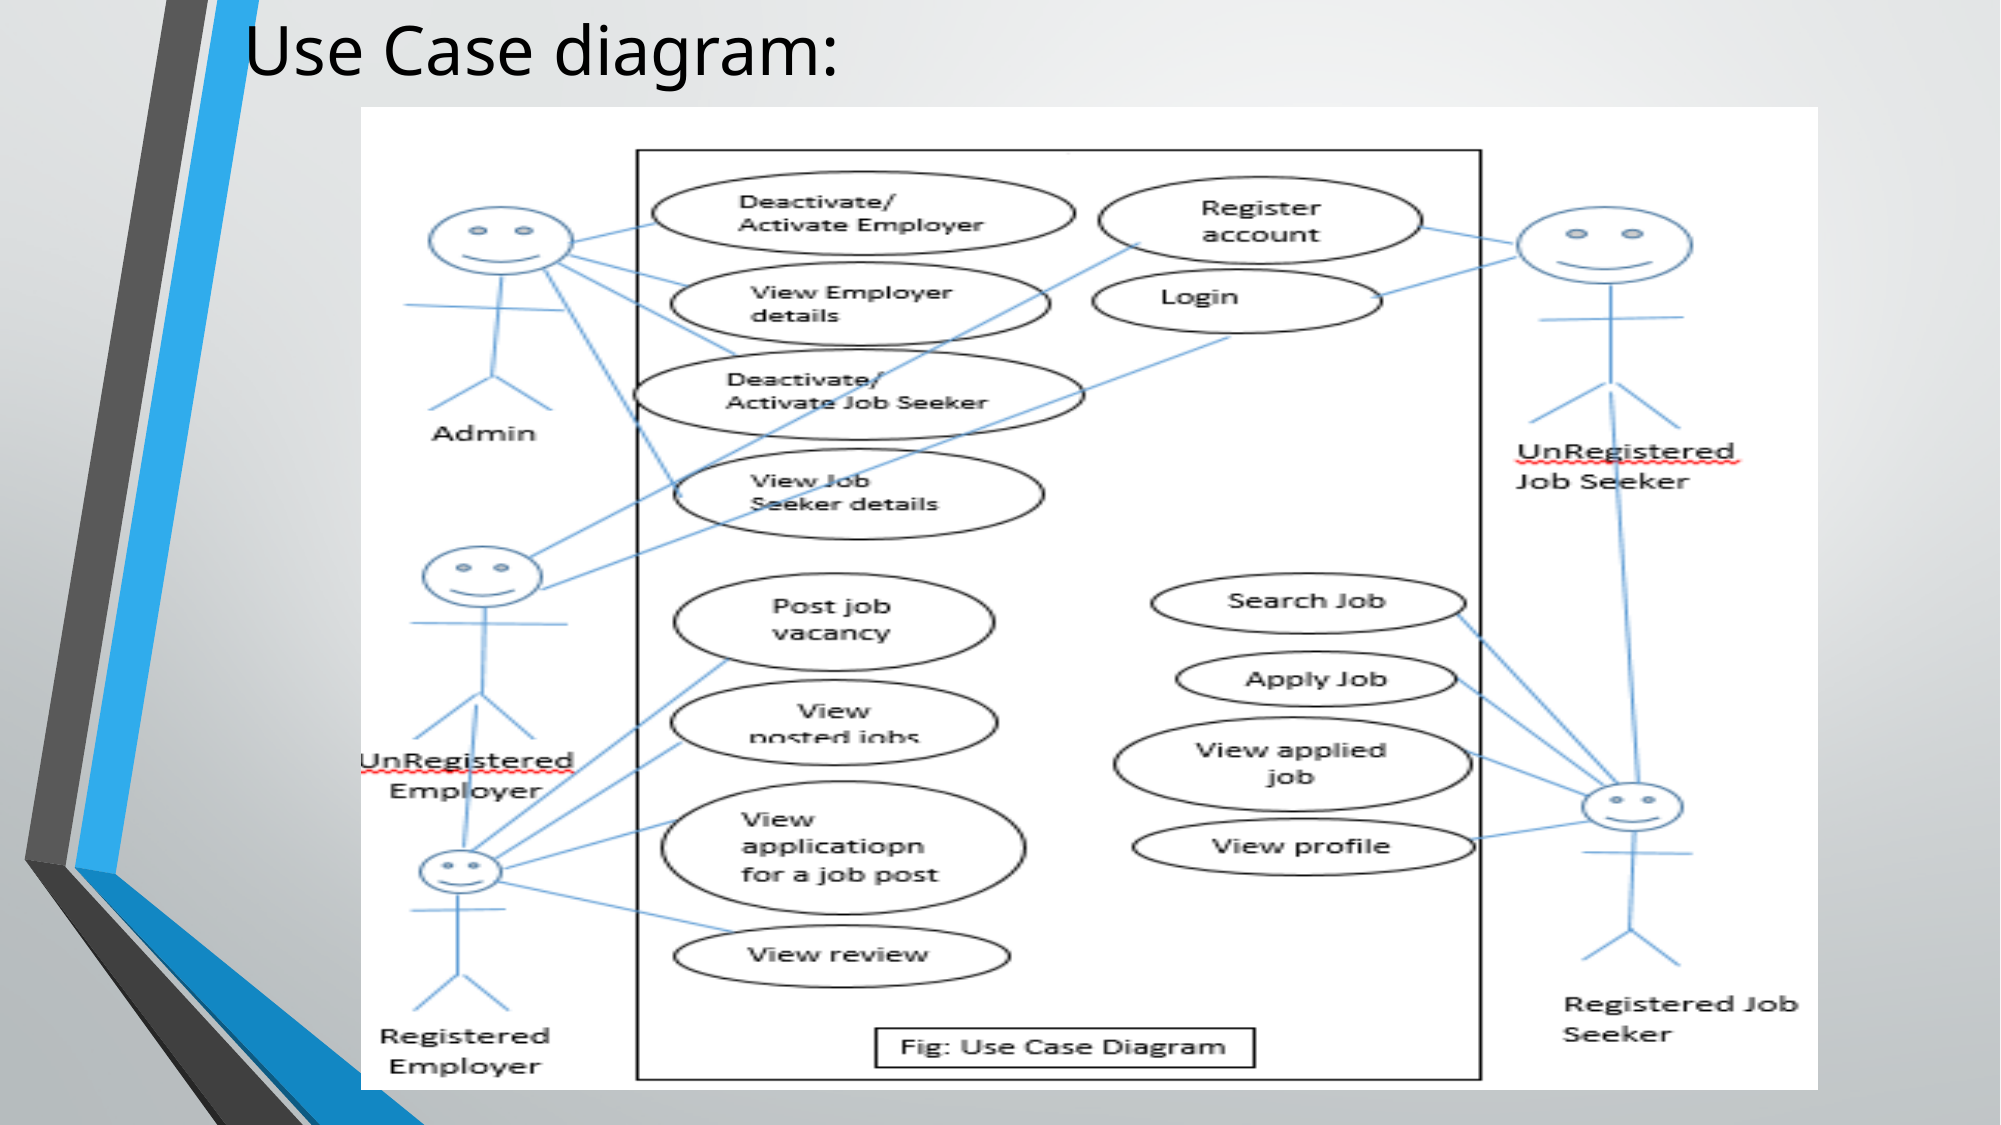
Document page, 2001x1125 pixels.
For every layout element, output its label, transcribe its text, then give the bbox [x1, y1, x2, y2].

title Use Case diagram: [161, 0, 923, 98]
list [361, 107, 1818, 1090]
